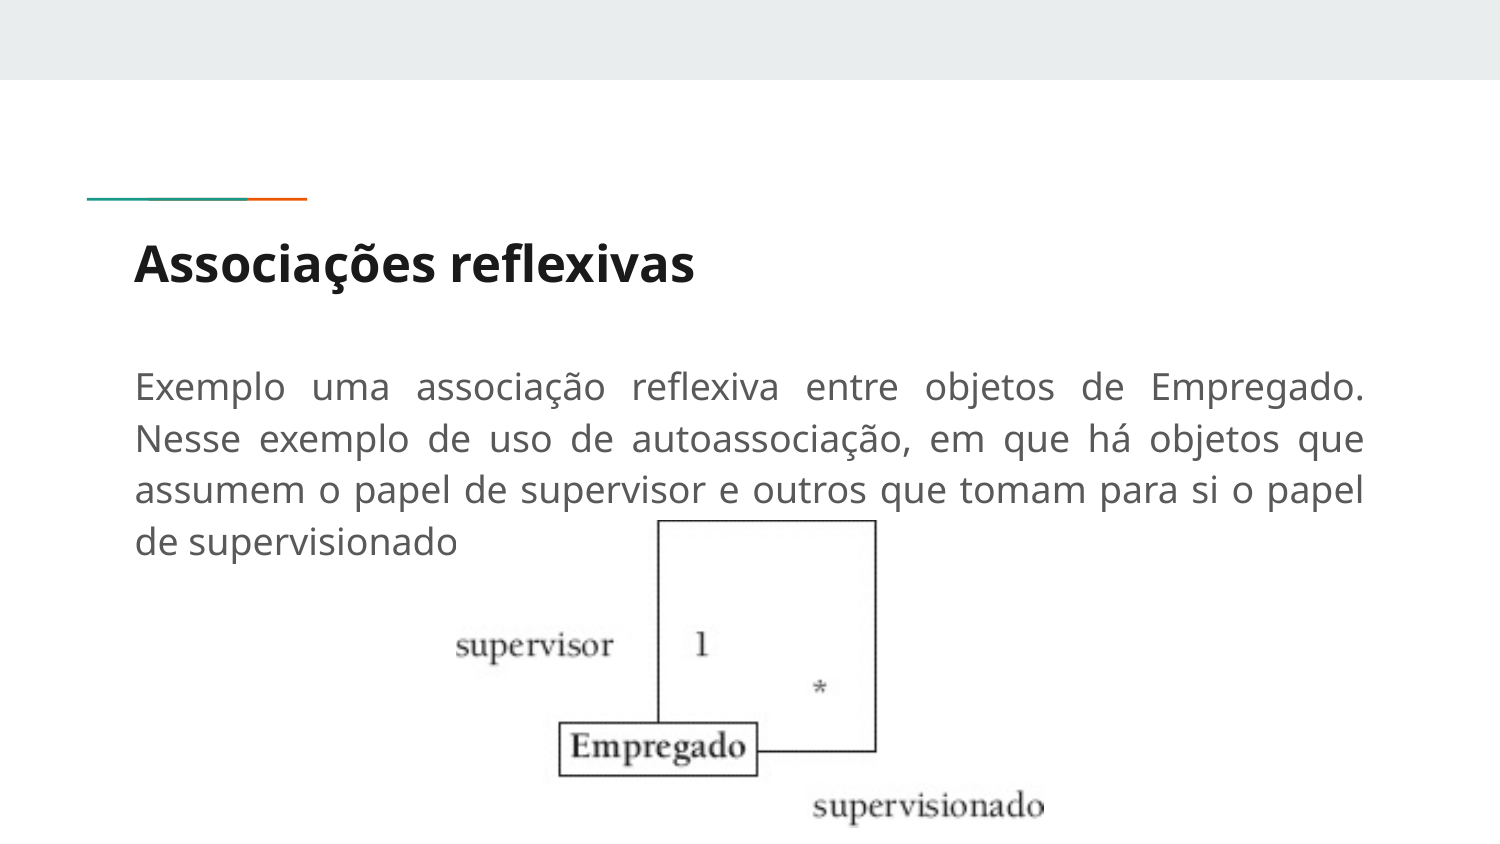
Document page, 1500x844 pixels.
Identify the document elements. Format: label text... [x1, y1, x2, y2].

title Associações reflexivas [119, 216, 1381, 305]
picture [456, 520, 1044, 828]
list Exemplo uma associação reflexiva entre objetos de Empregado. Nesse exemplo de uso de autoassociação, em que há objetos que assumem o papel de supervisor e outros que tomam para si o papel de supervisionado. [119, 341, 1381, 771]
